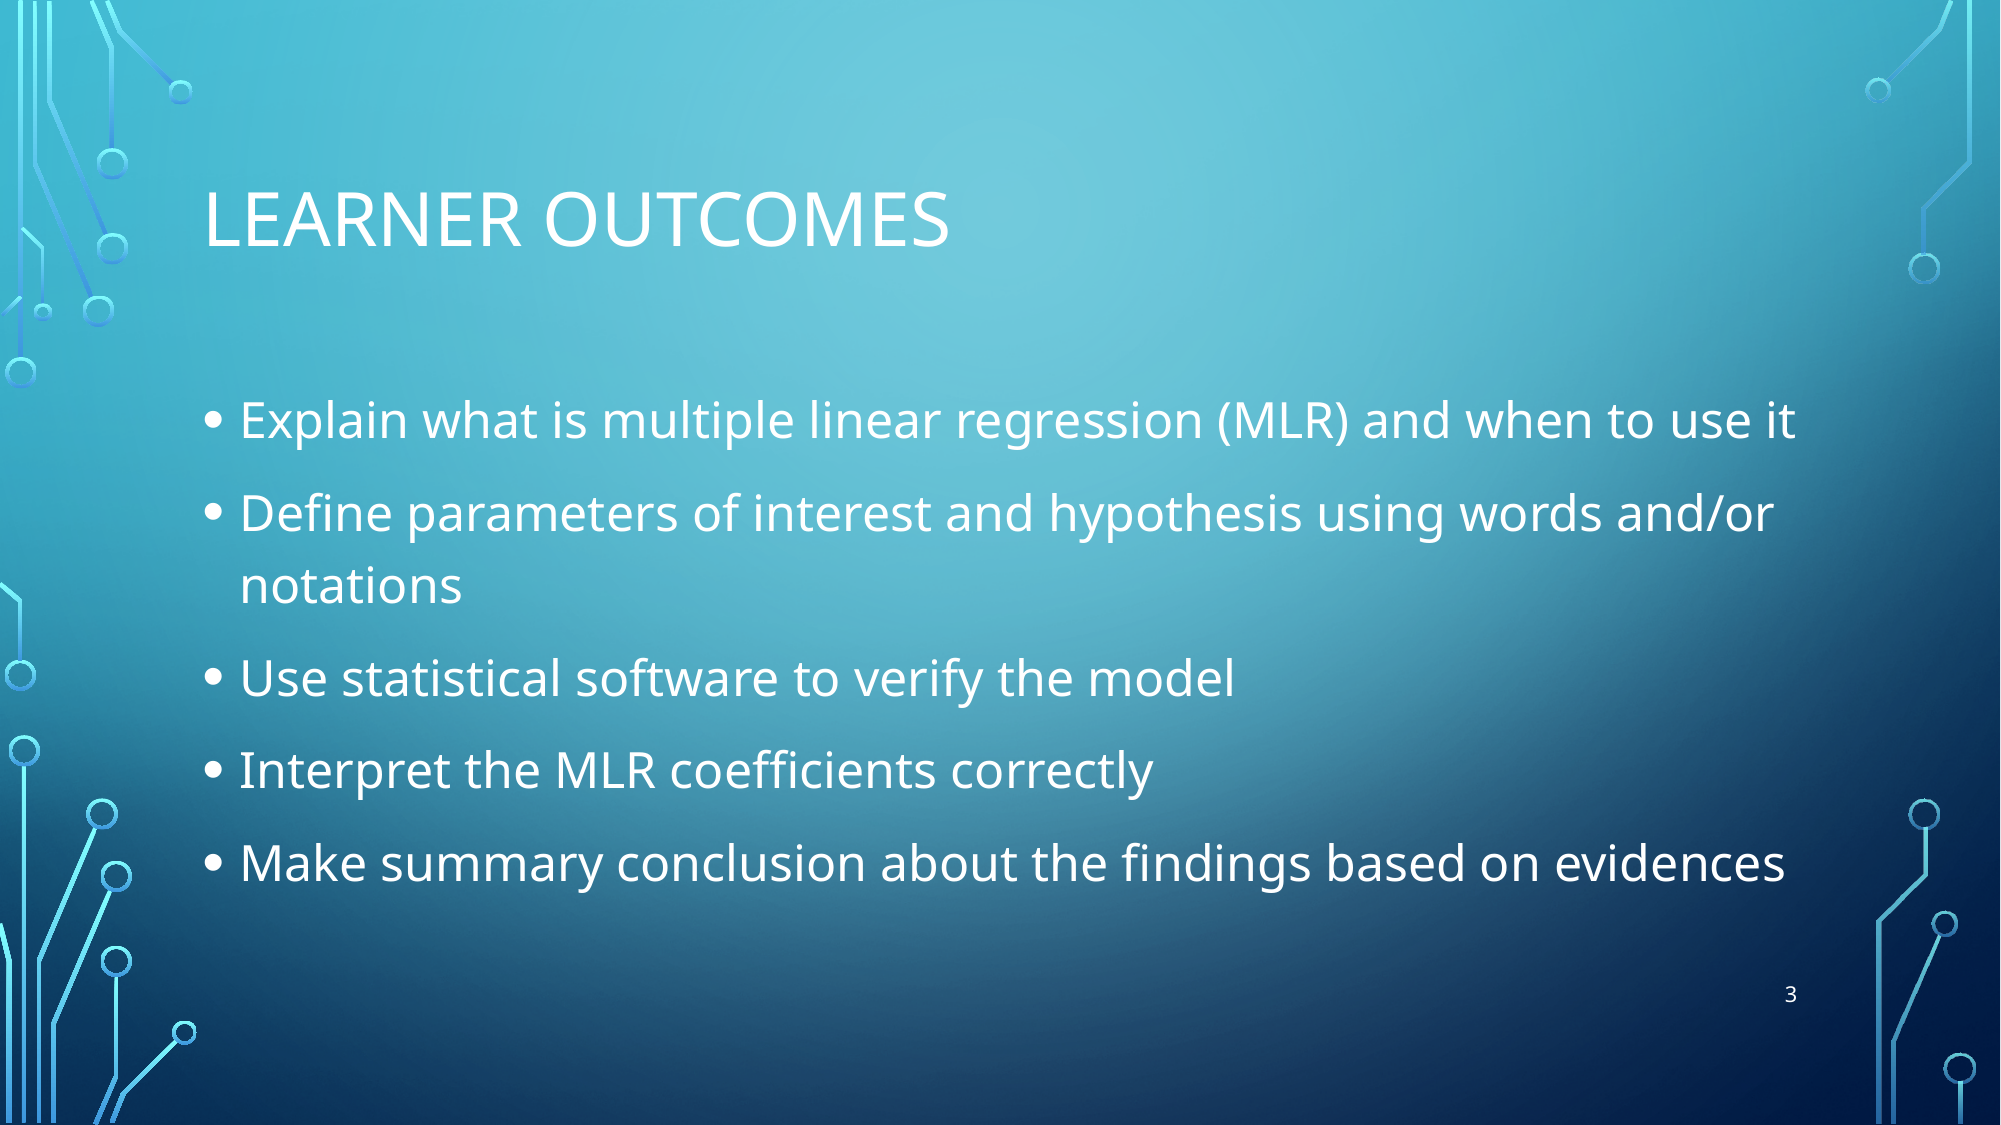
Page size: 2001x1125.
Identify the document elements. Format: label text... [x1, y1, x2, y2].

title Learner outcomes [187, 101, 1813, 344]
list Explain what is multiple linear regression (MLR) and when to use it Define parameters of interest and hypothesis using words and/or notations Use statistical software to verify the model Interpret the MLR coefficients correctly Make summary conclusion about the findings based on evidences [187, 369, 1813, 950]
slide_number 3 [1685, 965, 1813, 1025]
